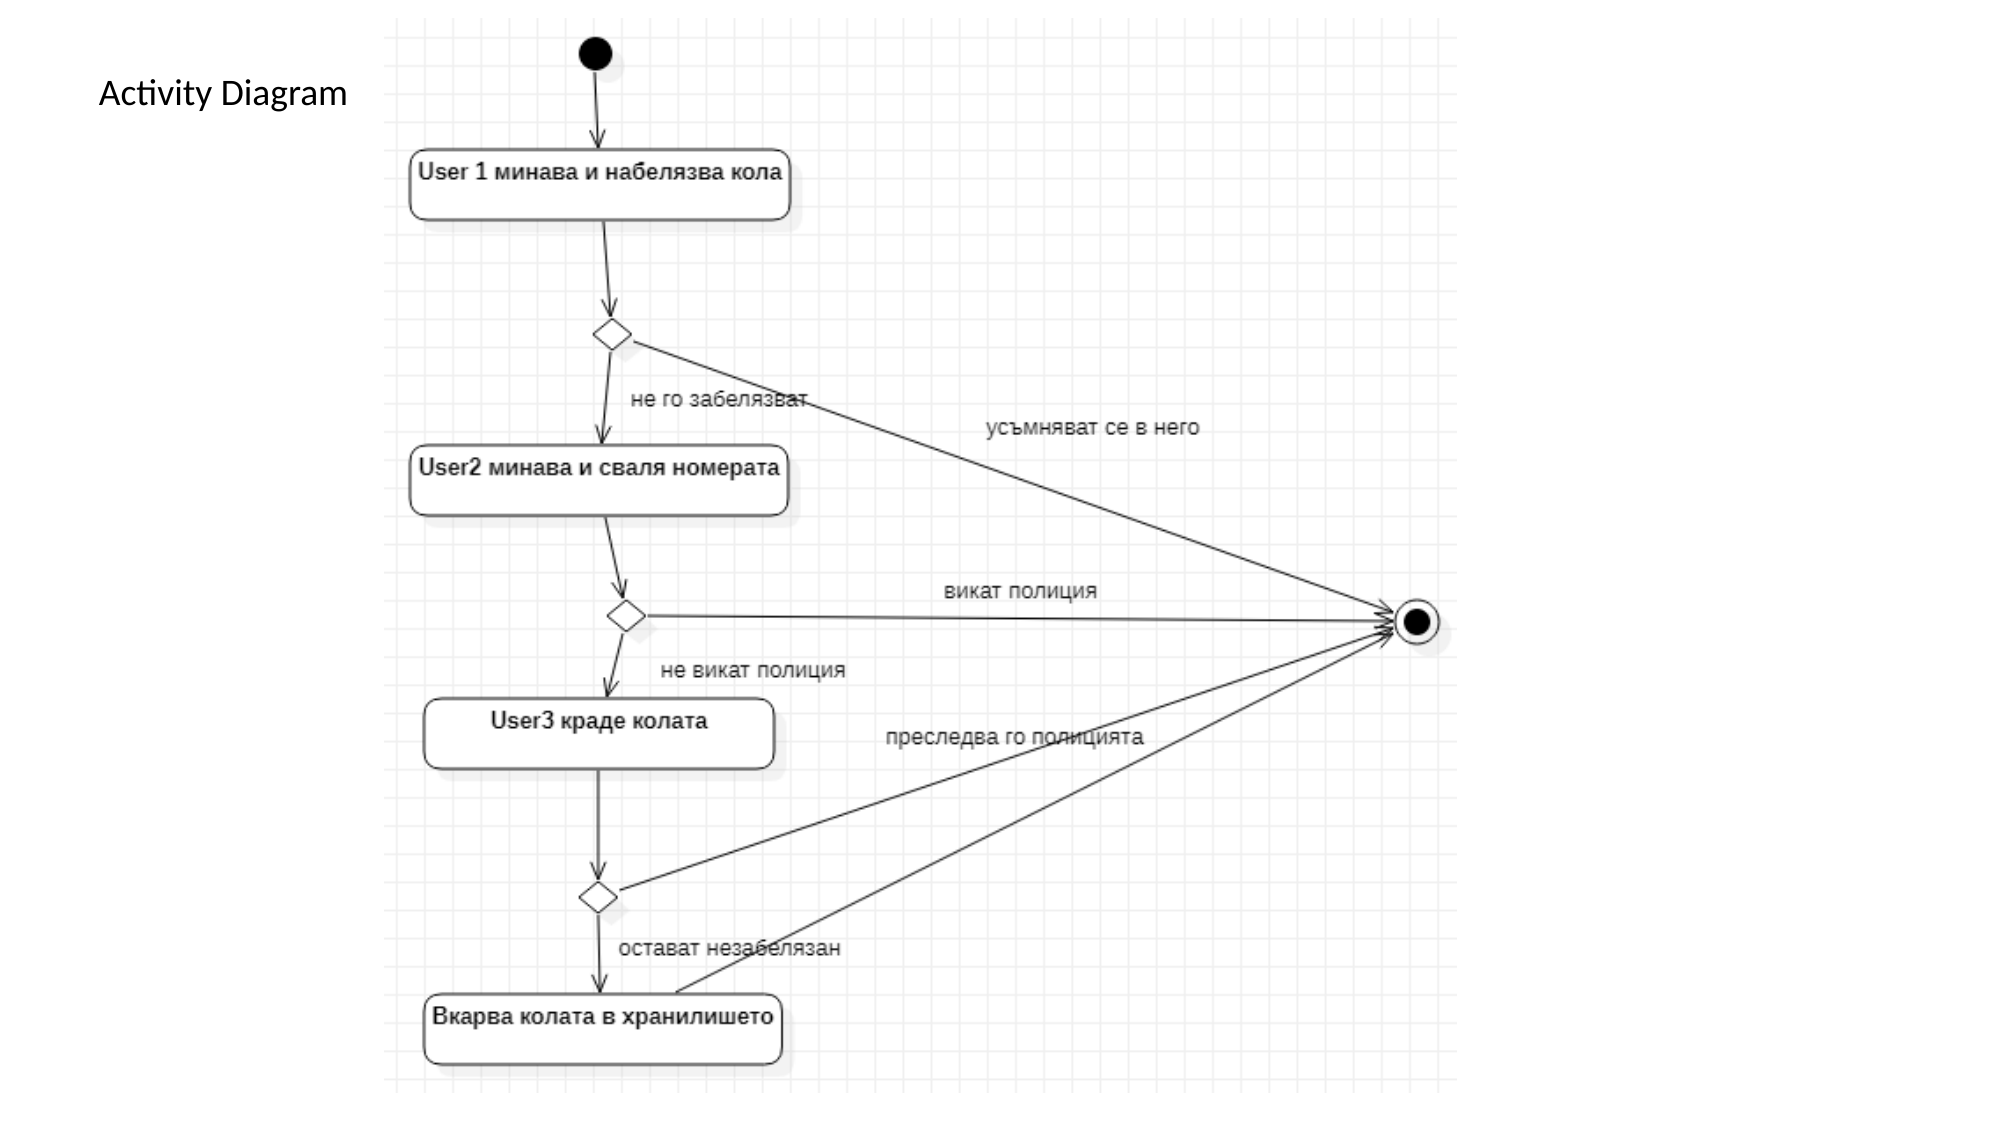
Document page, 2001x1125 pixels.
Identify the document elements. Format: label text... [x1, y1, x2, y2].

text_box Activity Diagram [84, 61, 364, 121]
picture [384, 18, 1457, 1093]
